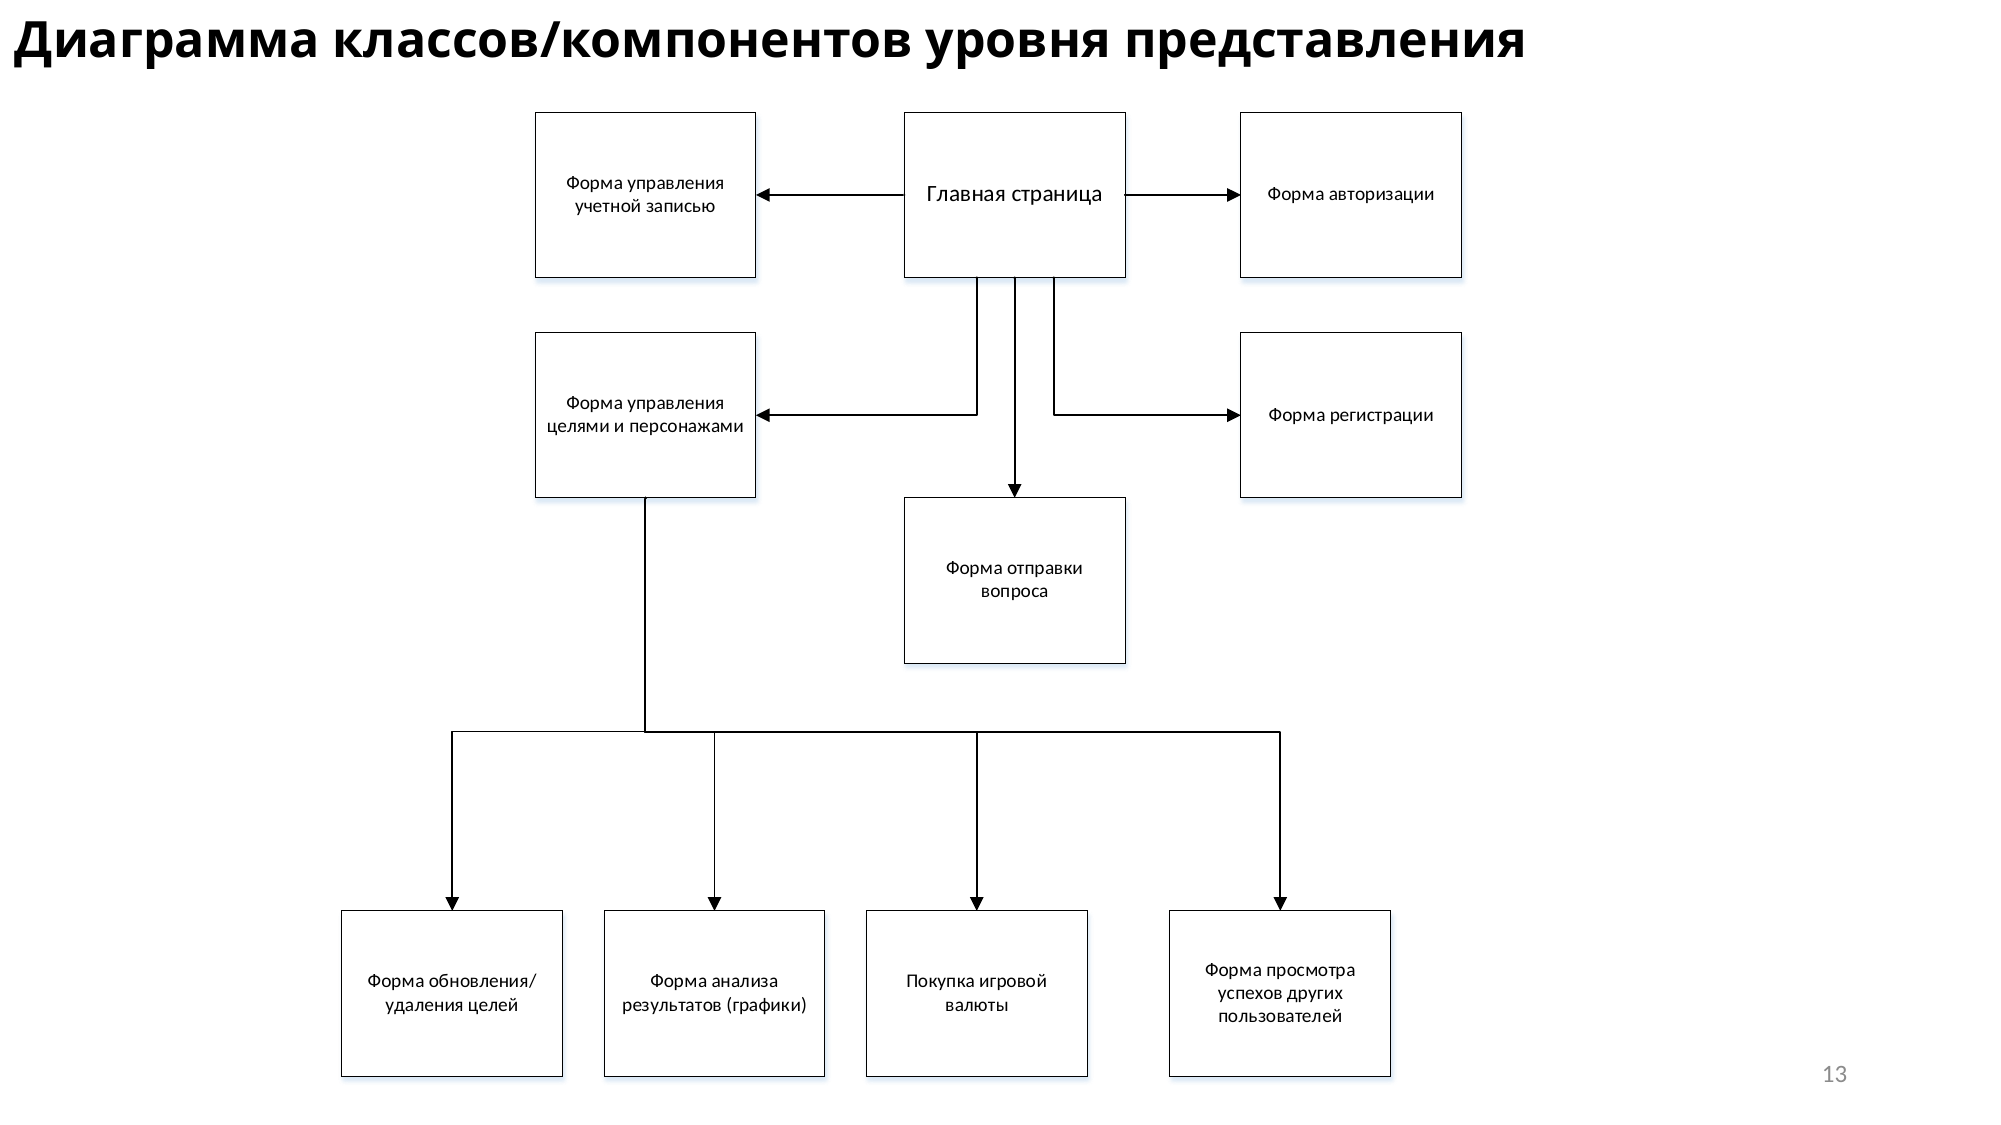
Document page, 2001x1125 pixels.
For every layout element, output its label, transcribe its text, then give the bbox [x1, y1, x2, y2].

text_box Диаграмма классов/компонентов уровня представления [0, 0, 1963, 75]
slide_number 13 [1412, 1042, 1863, 1103]
picture [333, 107, 1470, 1087]
